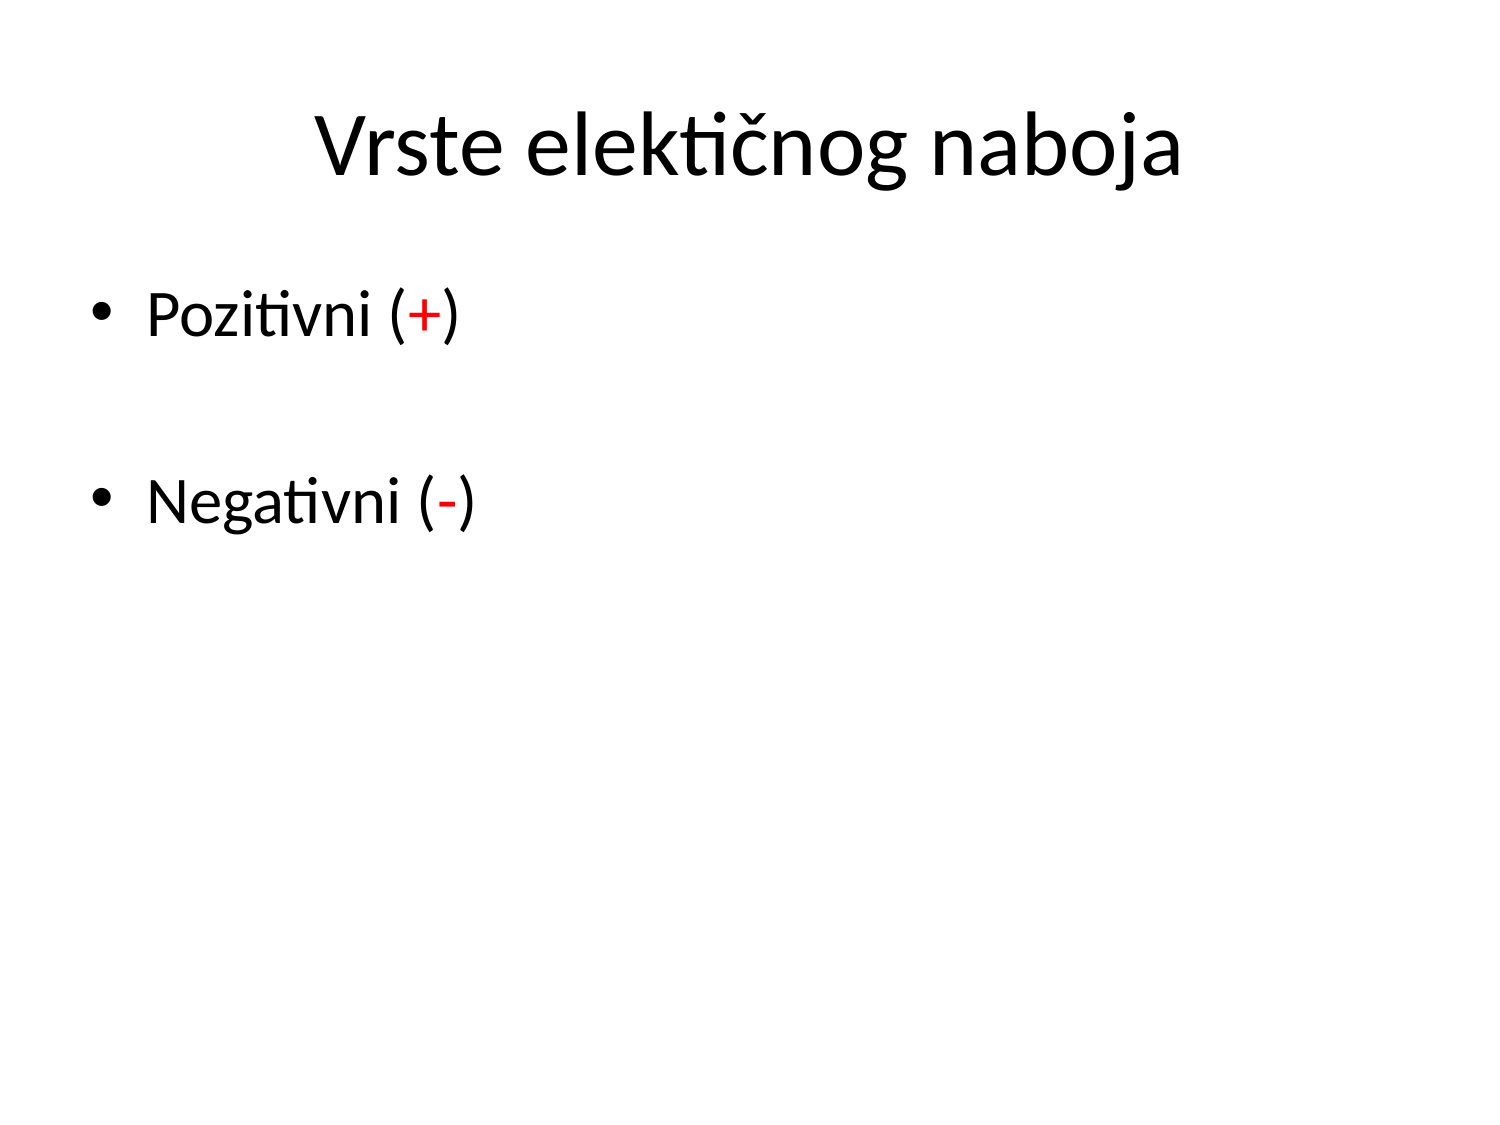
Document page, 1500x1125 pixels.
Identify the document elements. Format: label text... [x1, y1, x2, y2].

title Vrste elektičnog naboja [75, 45, 1425, 233]
list Pozitivni (+) Negativni (-) [75, 262, 1425, 1005]
